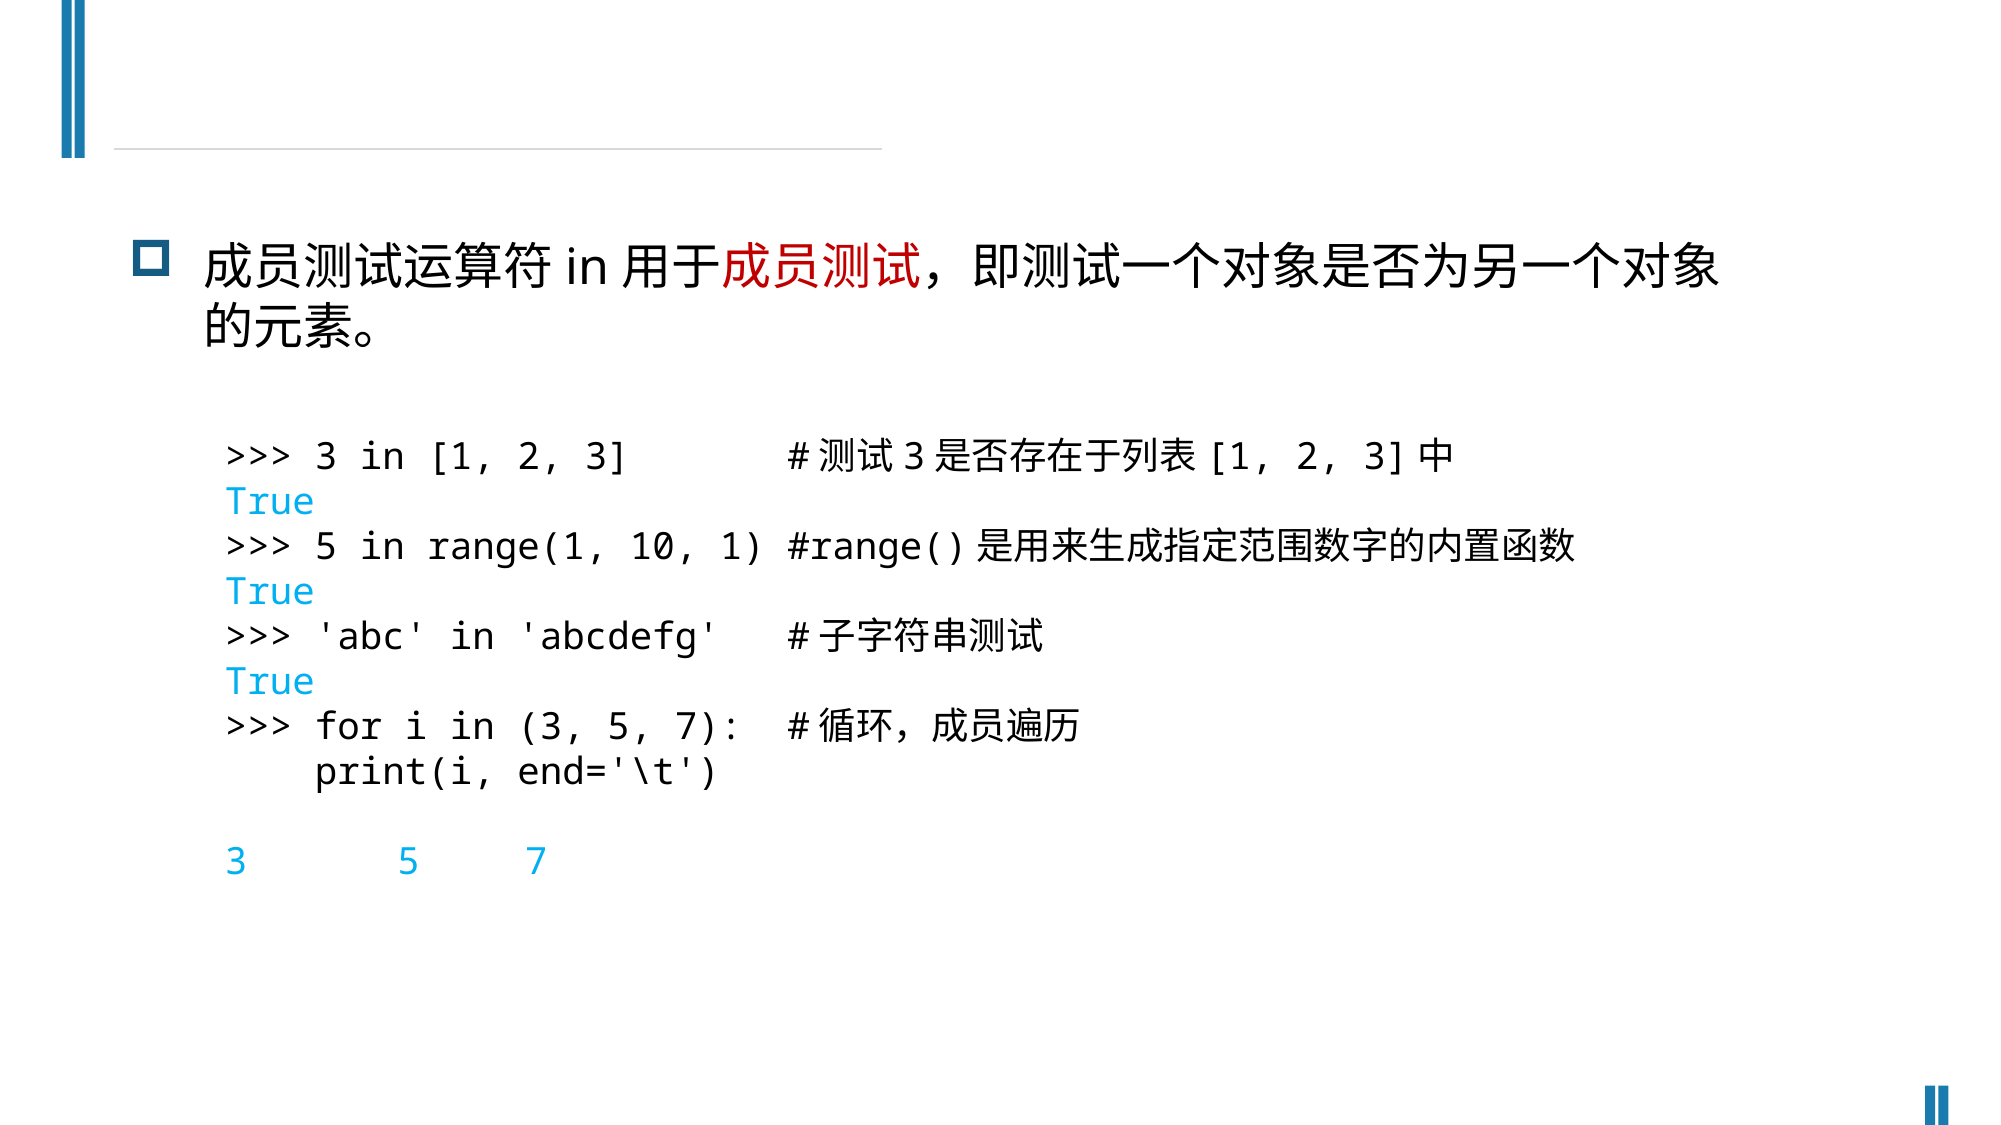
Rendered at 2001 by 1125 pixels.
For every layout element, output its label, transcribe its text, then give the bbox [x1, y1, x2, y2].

list 成员测试运算符in用于成员测试，即测试一个对象是否为另一个对象的元素。 [114, 227, 1765, 385]
text_box >>> 3 in [1, 2, 3] #测试3是否存在于列表[1, 2, 3]中 True >>> 5 in range(1, 10, 1) #range()是用来生成指定范围数字的内置函数 True >>> 'abc' in 'abcdefg' #子字符串测试 True >>> for i in (3, 5, 7): #循环，成员遍历 print(i, end='\t') 3 5 7 [210, 424, 1731, 890]
